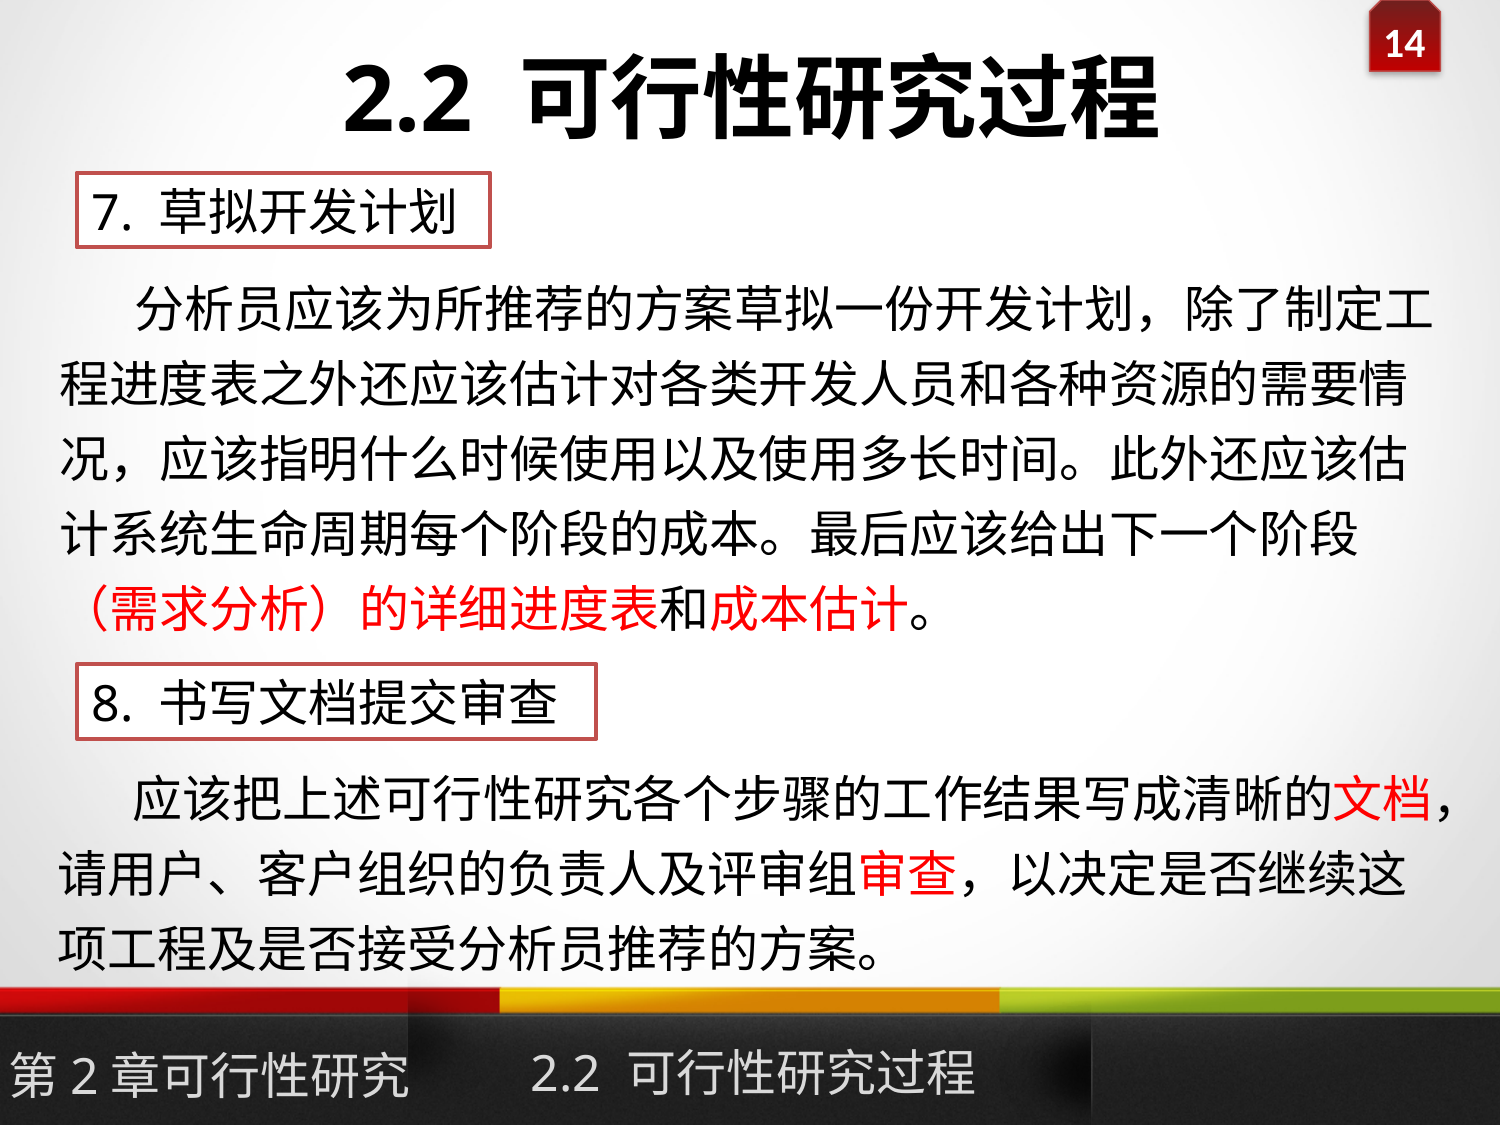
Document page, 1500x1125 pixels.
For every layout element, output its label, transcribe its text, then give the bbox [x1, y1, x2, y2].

picture [0, 0, 1500, 1125]
text_box 第2章可行性研究 [0, 1035, 437, 1114]
title 2.2 可行性研究过程 [76, 0, 1428, 189]
text_box 7. 草拟开发计划 [75, 171, 492, 249]
text_box 8. 书写文档提交审查 [75, 662, 598, 741]
text_box 分析员应该为所推荐的方案草拟一份开发计划，除了制定工程进度表之外还应该估计对各类开发人员和各种资源的需要情况，应该指明什么时候使用以及使用多长时间。此外还应该估计系统生命周期每个阶段的成本。最后应该给出下一个阶段（需求分析）的详细进度表和成本估计。 [44, 255, 1462, 646]
text_box 应该把上述可行性研究各个步骤的工作结果写成清晰的文档，请用户、客户组织的负责人及评审组审查，以决定是否继续这项工程及是否接受分析员推荐的方案。 [43, 745, 1461, 985]
text_box 2.2 可行性研究过程 [478, 1032, 1029, 1111]
